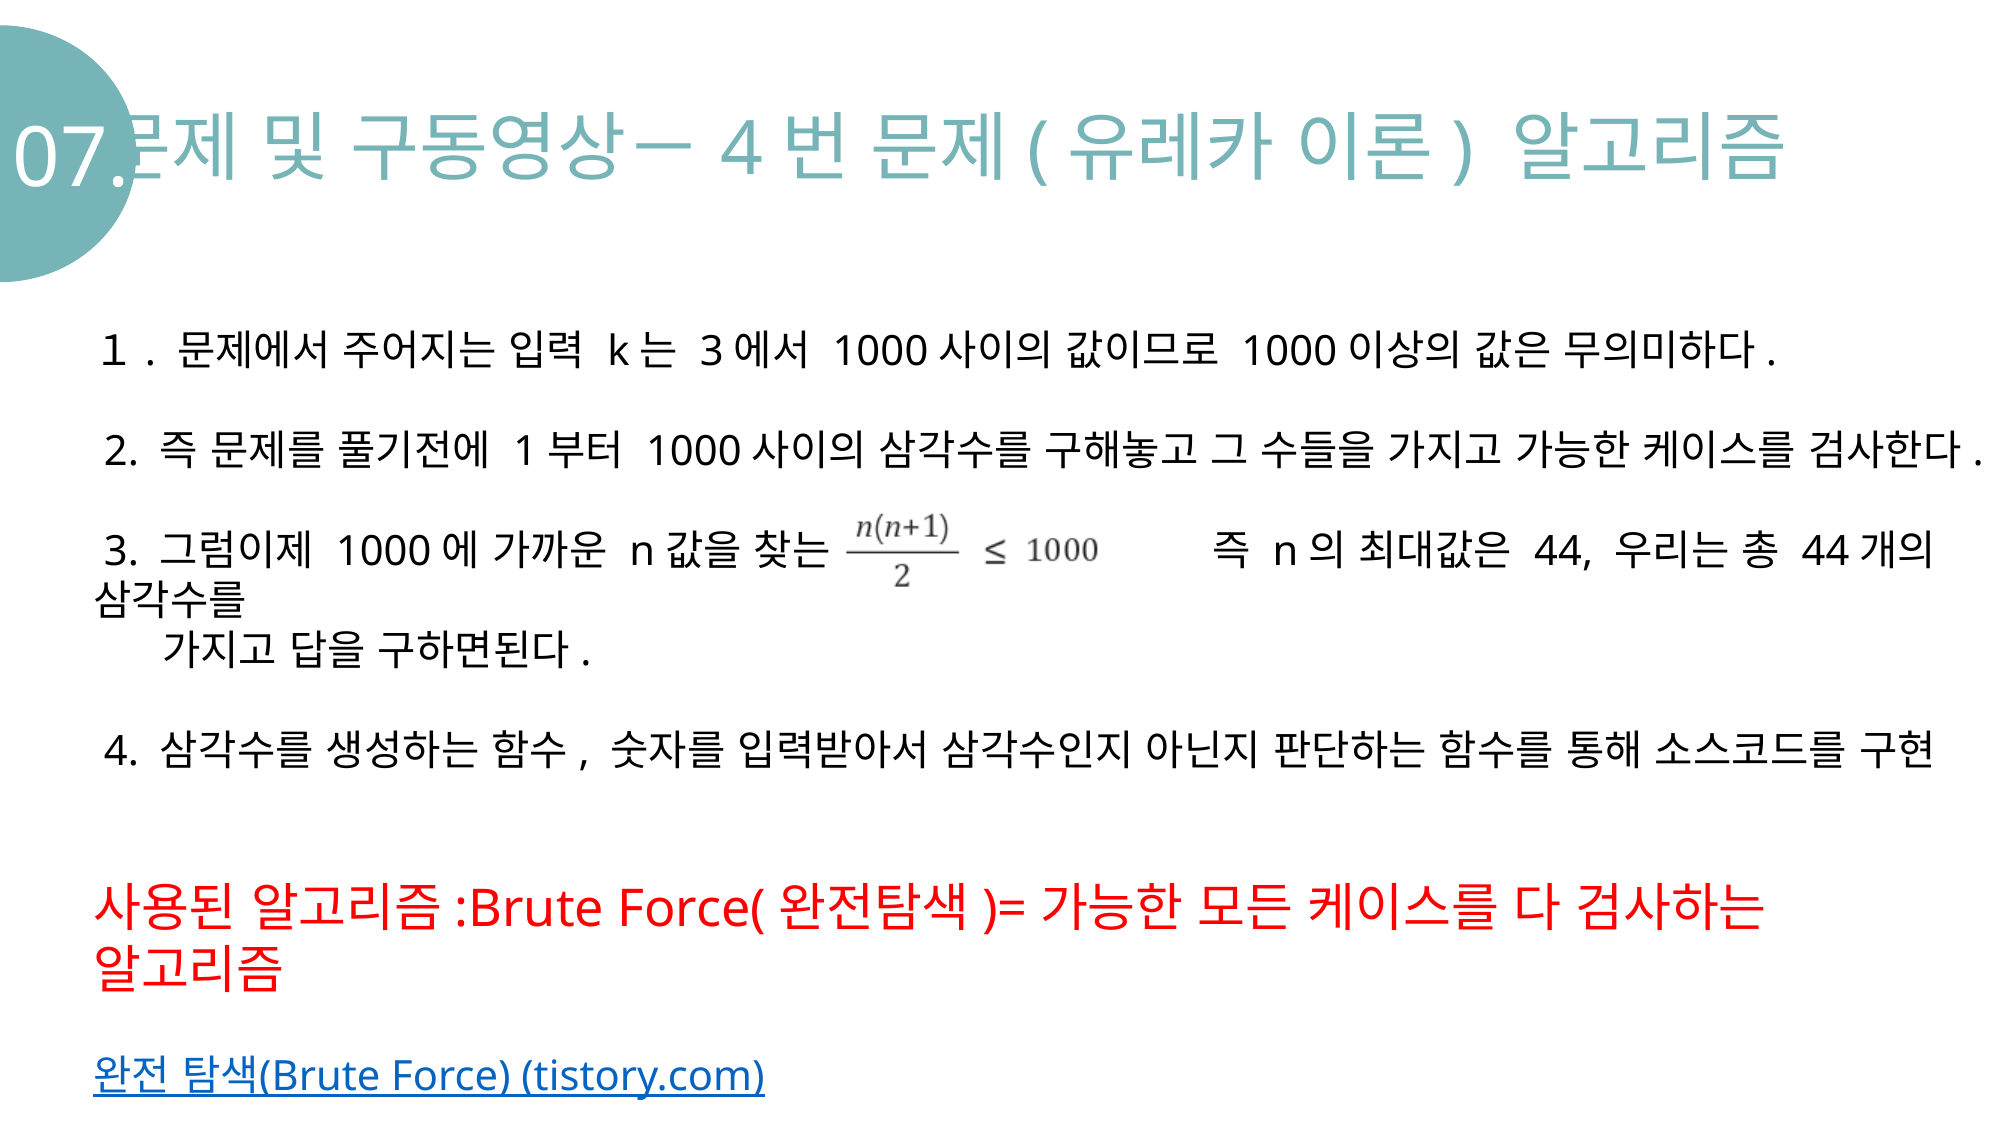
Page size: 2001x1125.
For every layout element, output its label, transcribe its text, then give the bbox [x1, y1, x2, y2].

text_box 문제 및 구동영상－4번 문제(유레카 이론) 알고리즘 [87, 92, 1824, 197]
text_box 07. [0, 95, 146, 211]
text_box １. 문제에서 주어지는 입력 k는 3에서 1000사이의 값이므로 1000이상의 값은 무의미하다. 2. 즉 문제를 풀기전에 1부터 1000사이의 삼각수를 구해놓고 그 수들을 가지고 가능한 케이스를 검사한다. 3. 그럼이제 1000에 가까운 n값을 찾는다. 즉 n의 최대값은 44, 우리는 총 44개의 삼각수를 가지고 답을 구하면된다. 4. 삼각수를 생성하는 함수, 숫자를 입력받아서 삼각수인지 아닌지 판단하는 함수를 통해 소스코드를 구현 사용된 알고리즘:Brute Force(완전탐색)=가능한 모든 케이스를 다 검사하는 알고리즘 완전 탐색(Brute Force) (tistory.com) [78, 316, 1986, 1125]
picture [833, 499, 1105, 590]
